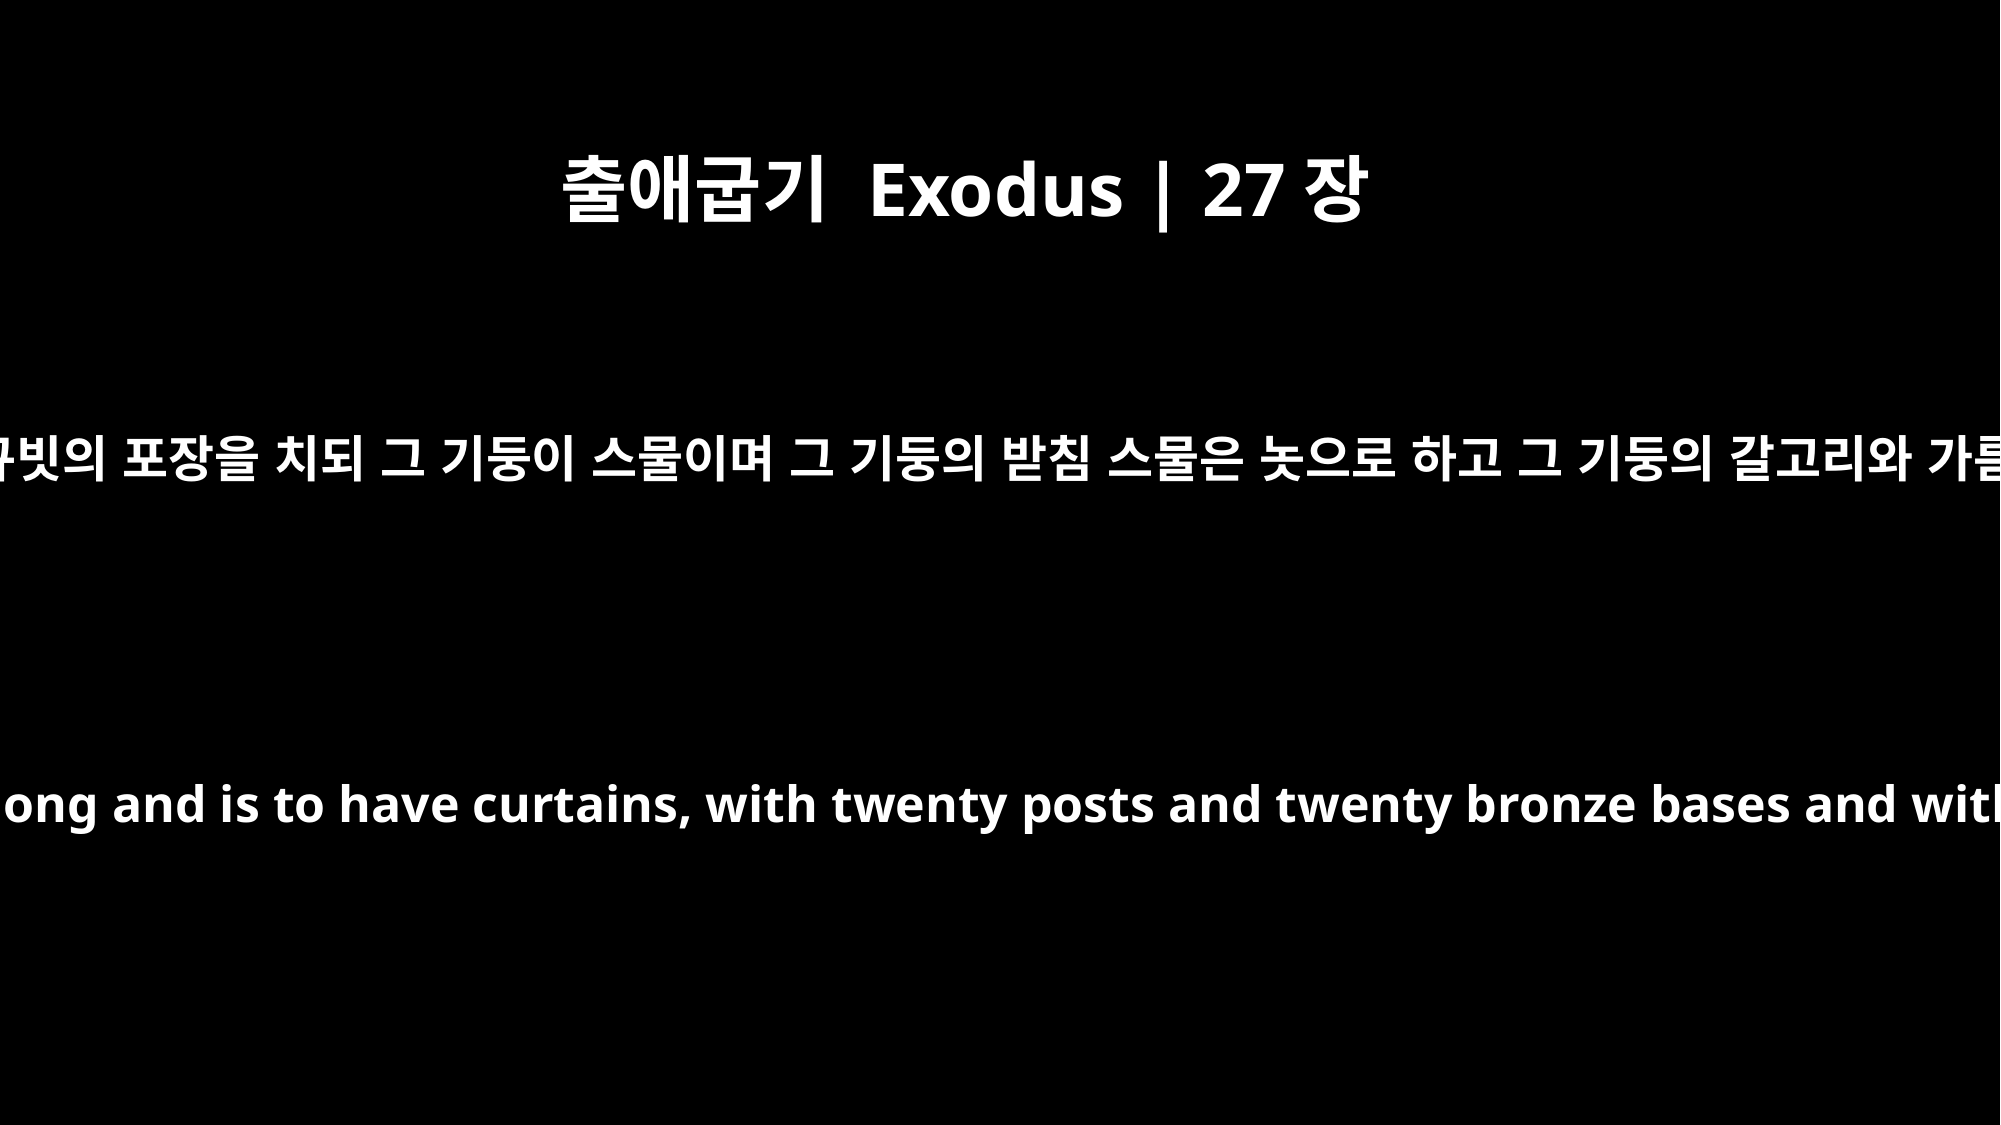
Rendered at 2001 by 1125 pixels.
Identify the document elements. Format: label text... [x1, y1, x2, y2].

text_box 출애굽기 Exodus | 27장 [545, 136, 1387, 239]
text_box 11 그 북쪽에도 너비가 백 규빗의 포장을 치되 그 기둥이 스물이며 그 기둥의 받침 스물은 놋으로 하고 그 기둥의 갈고리와 가름대는 은으로 할지며 [0, 359, 2000, 495]
text_box The north side shall also be a hundred cubits long and is to have curtains, with twenty posts and twenty bronze bases and with silver hooks and bands on the posts. [0, 764, 2000, 840]
